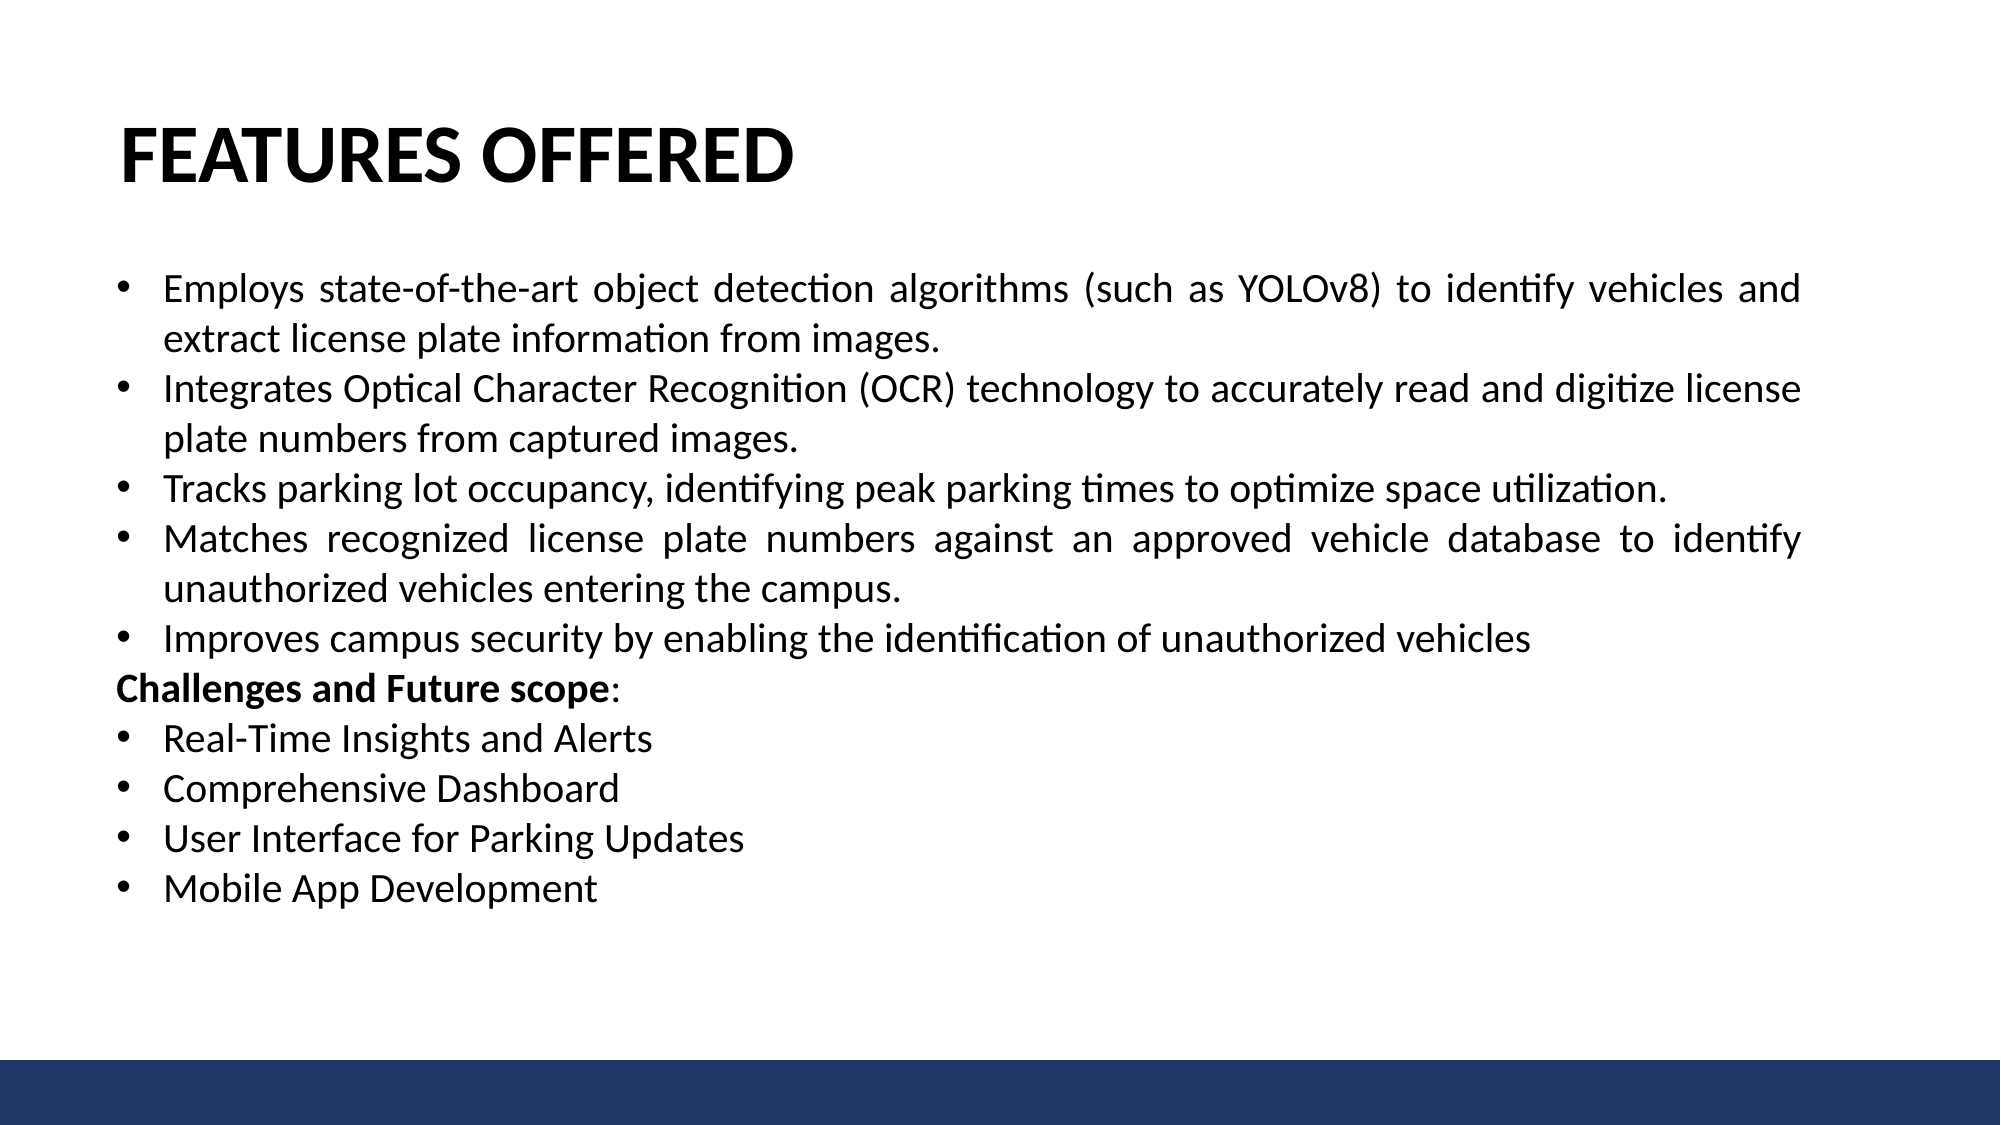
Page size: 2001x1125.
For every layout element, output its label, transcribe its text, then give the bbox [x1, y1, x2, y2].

text_box Employs state-of-the-art object detection algorithms (such as YOLOv8) to identify vehicles and extract license plate information from images. Integrates Optical Character Recognition (OCR) technology to accurately read and digitize license plate numbers from captured images. Tracks parking lot occupancy, identifying peak parking times to optimize space utilization. Matches recognized license plate numbers against an approved vehicle database to identify unauthorized vehicles entering the campus. Improves campus security by enabling the identification of unauthorized vehicles Challenges and Future scope: Real-Time Insights and Alerts Comprehensive Dashboard User Interface for Parking Updates Mobile App Development [101, 253, 1818, 964]
text_box FEATURES OFFERED [105, 92, 811, 207]
text_box [0, 1060, 2000, 1125]
